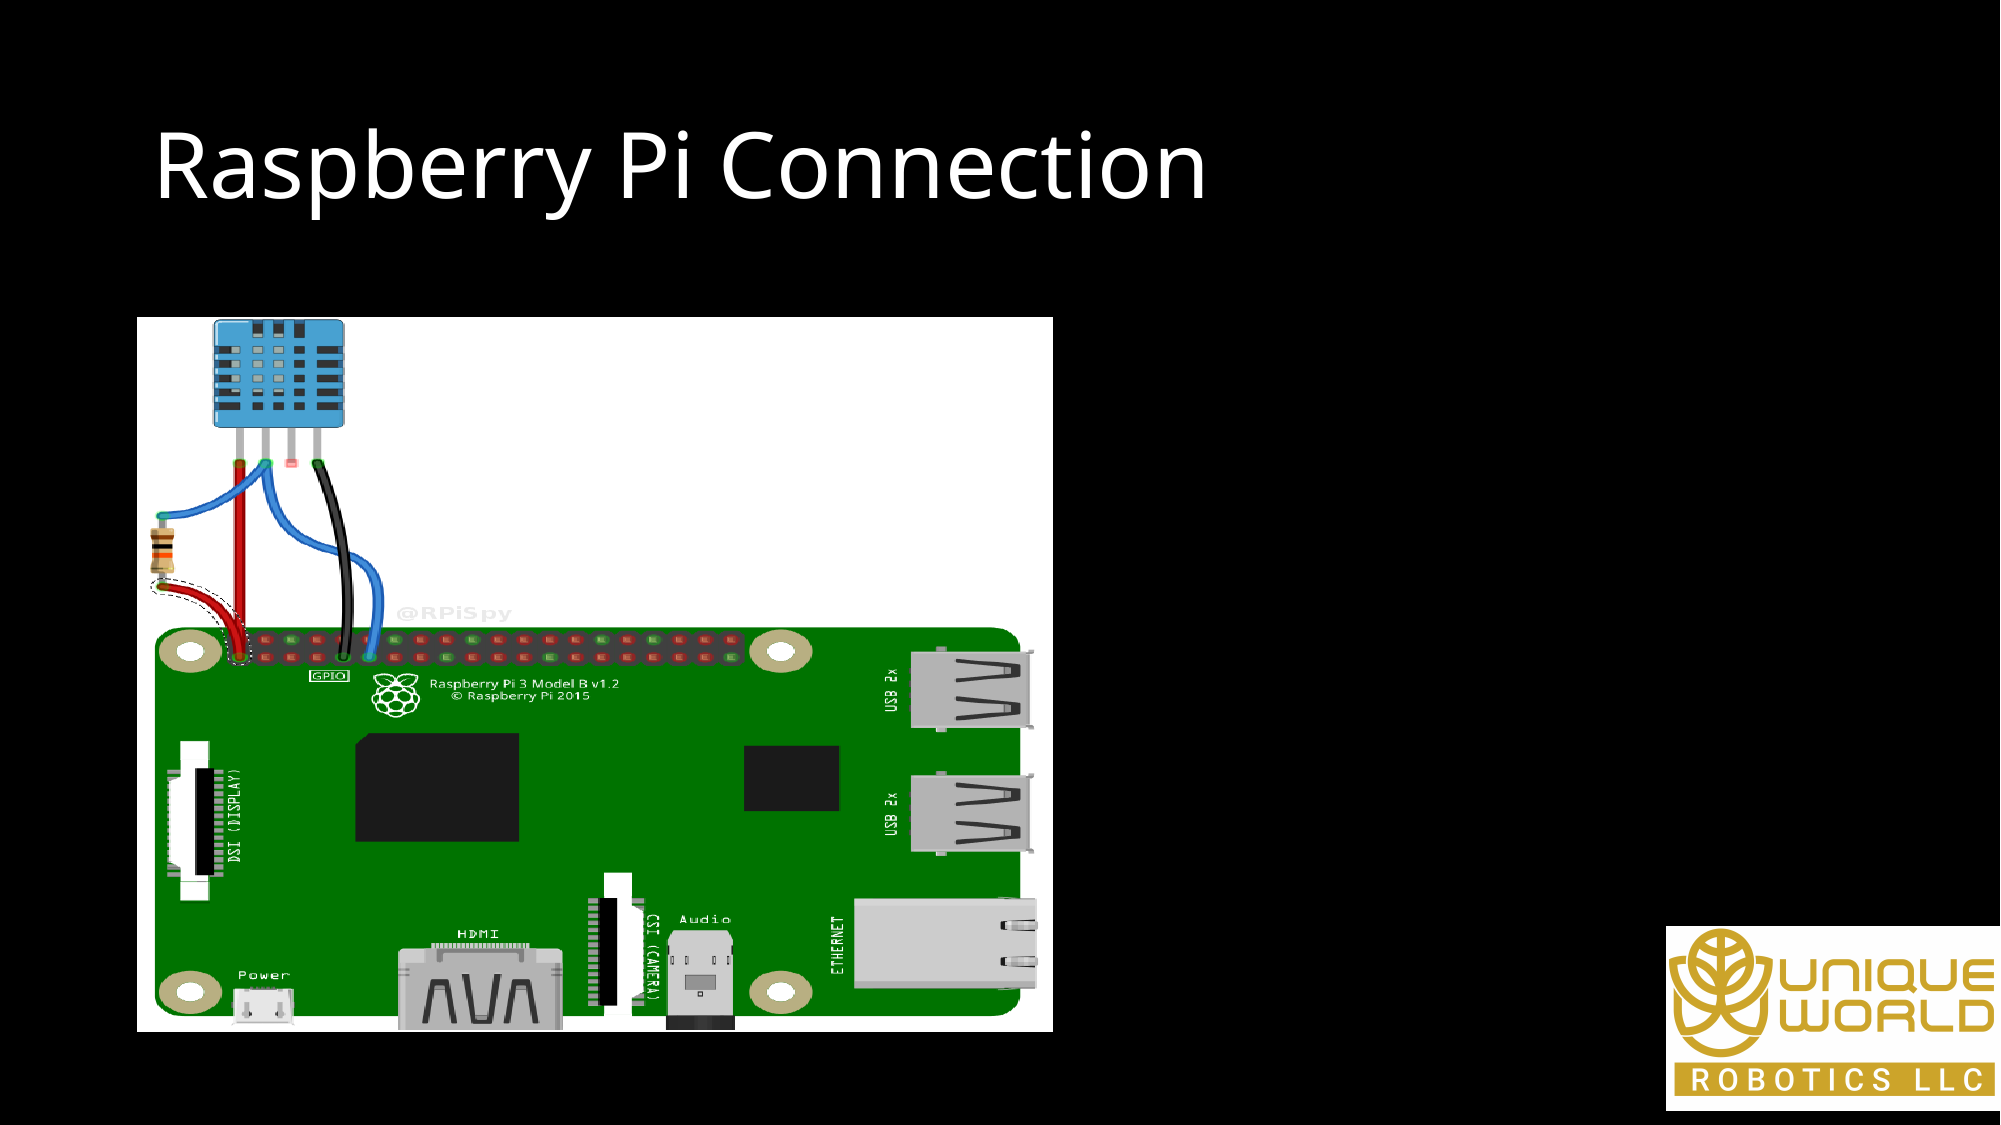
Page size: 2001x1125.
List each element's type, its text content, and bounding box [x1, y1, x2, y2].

title Raspberry Pi Connection [137, 59, 1863, 278]
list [137, 317, 1053, 1032]
picture [1666, 926, 2000, 1111]
